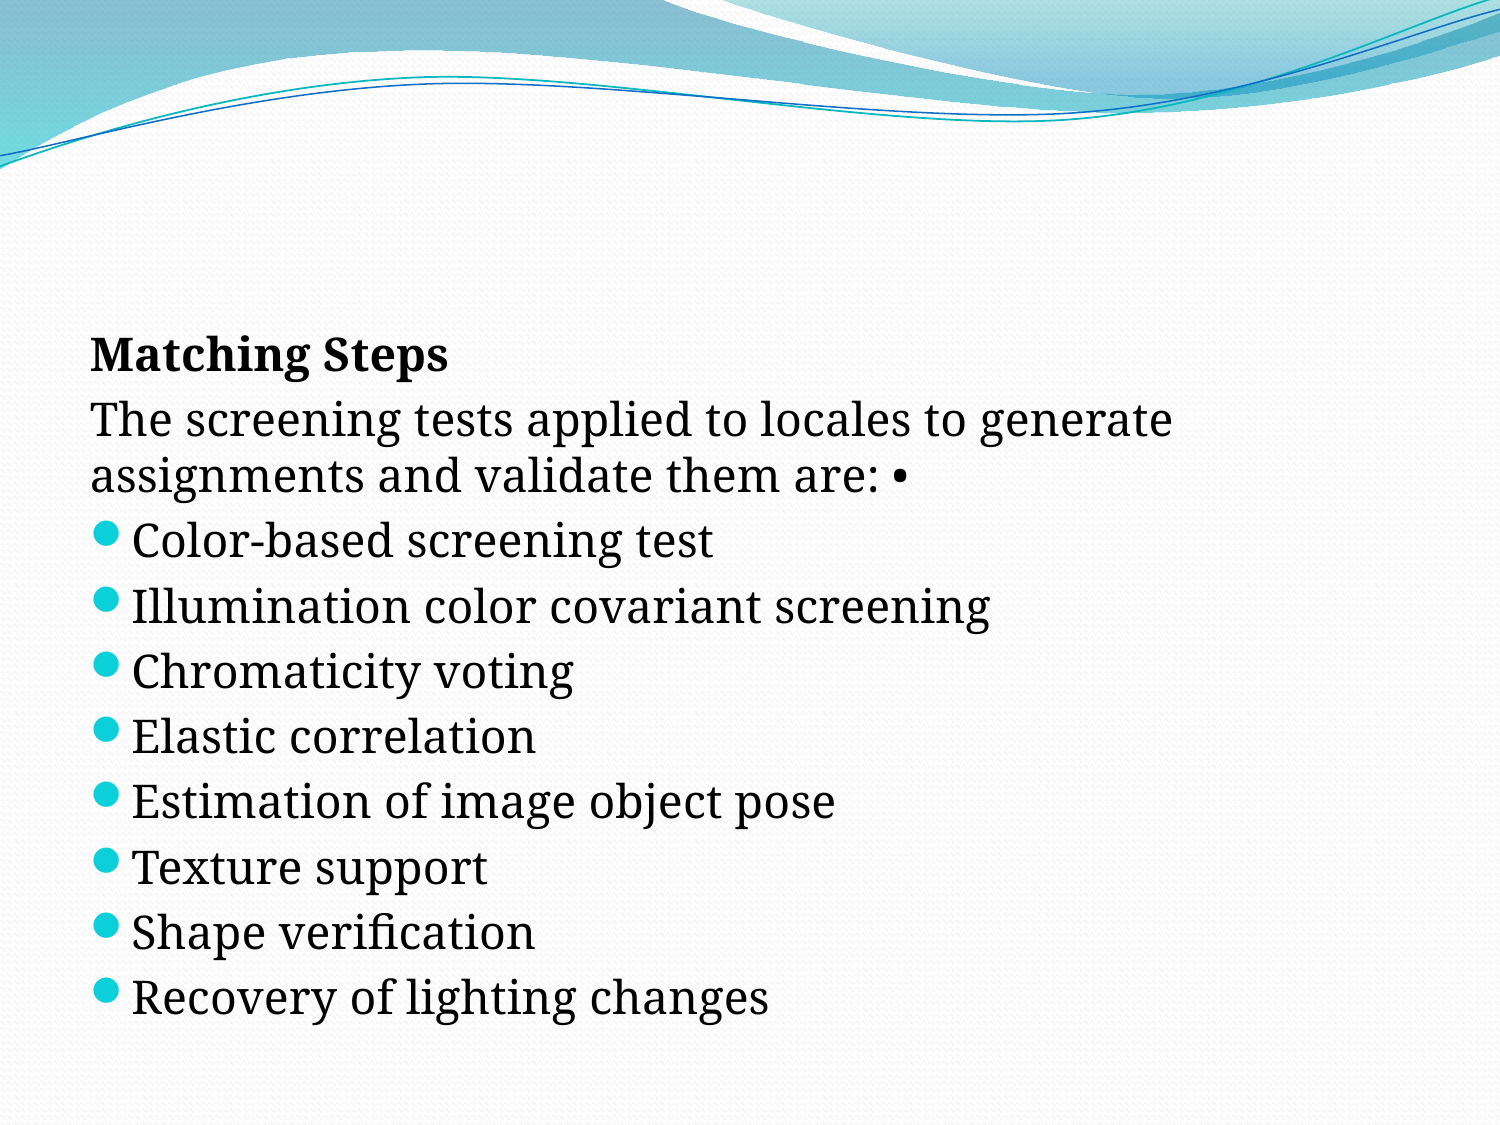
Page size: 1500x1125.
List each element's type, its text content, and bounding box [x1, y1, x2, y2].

list Matching Steps The screening tests applied to locales to generate assignments and validate them are: • Color-based screening test Illumination color covariant screening Chromaticity voting Elastic correlation Estimation of image object pose Texture support Shape verification Recovery of lighting changes [75, 317, 1425, 1038]
